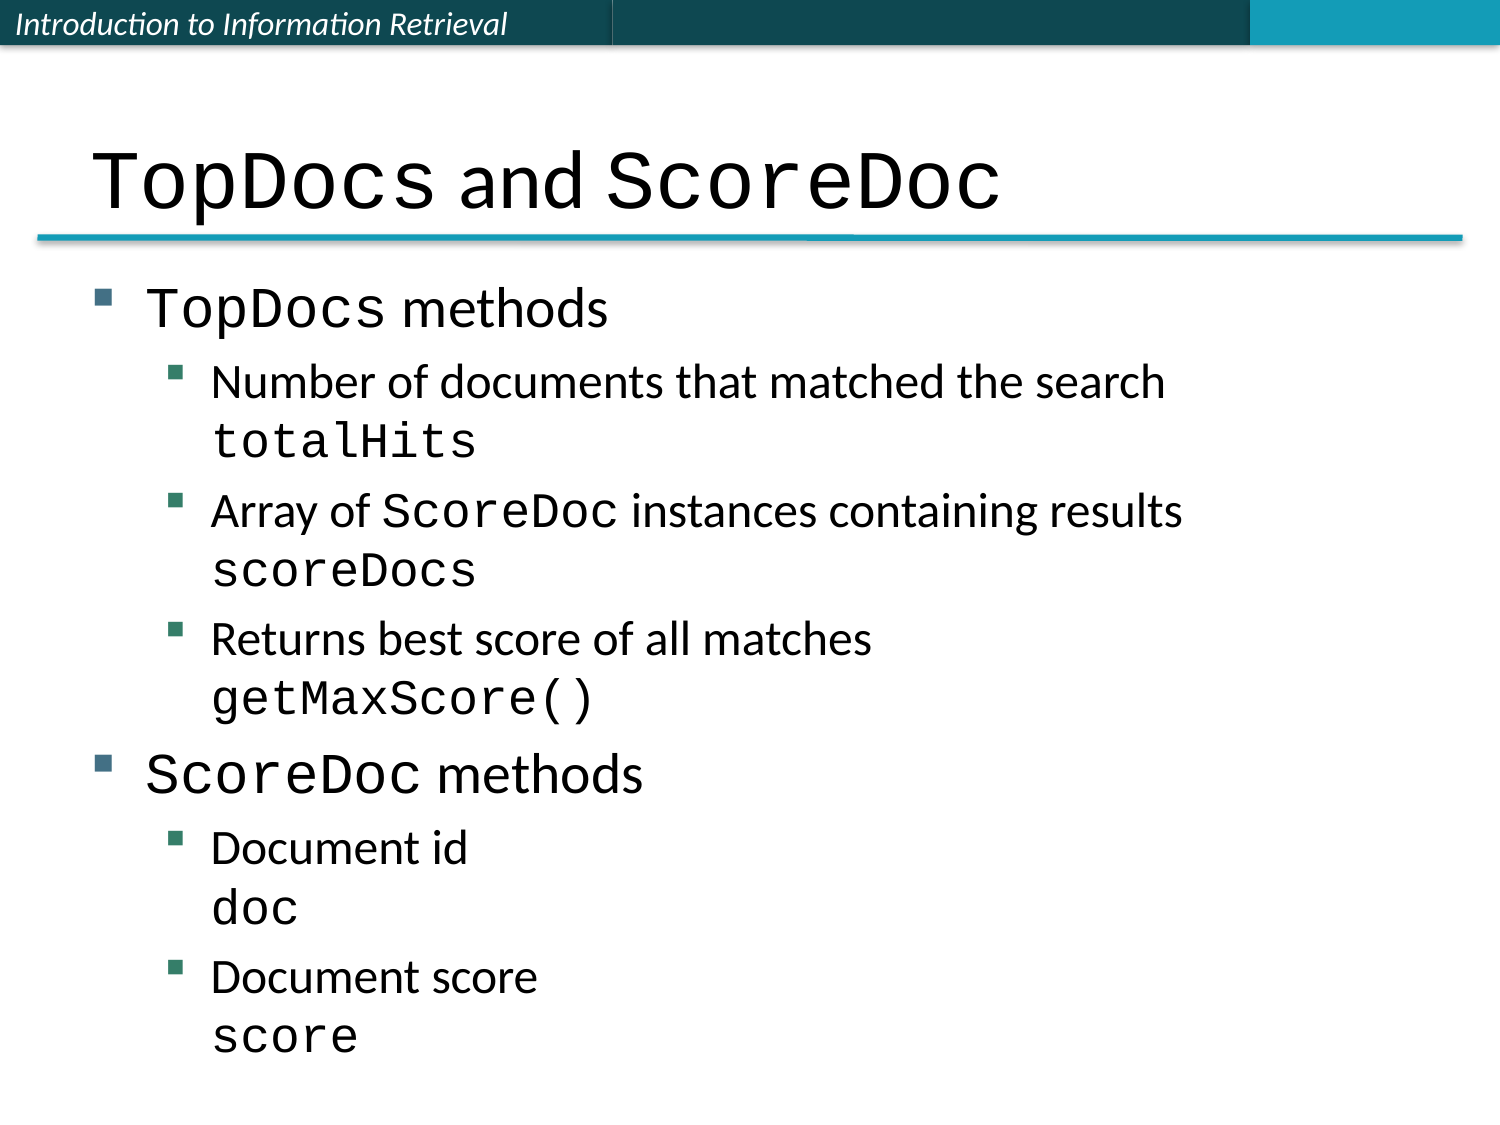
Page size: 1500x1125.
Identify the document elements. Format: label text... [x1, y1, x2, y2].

list TopDocs methods Number of documents that matched the search totalHits Array of ScoreDoc instances containing results scoreDocs Returns best score of all matches getMaxScore() ScoreDoc methods Document id doc Document score score [75, 262, 1425, 1075]
title TopDocs and ScoreDoc [75, 45, 1425, 233]
